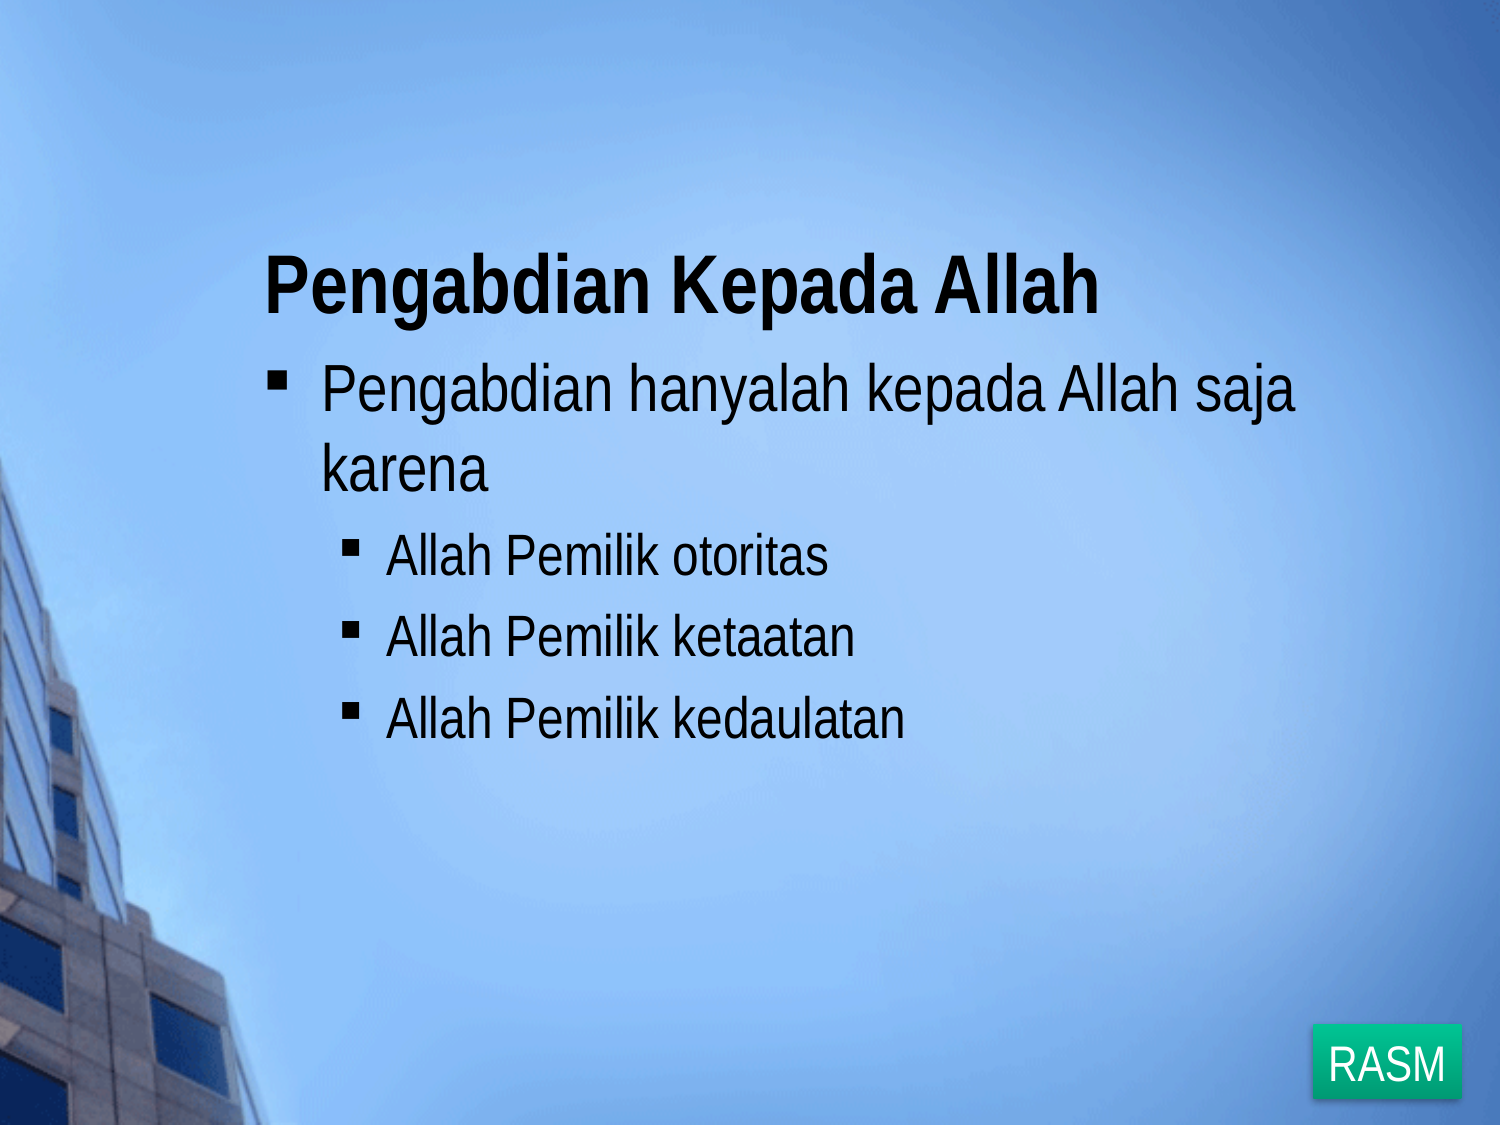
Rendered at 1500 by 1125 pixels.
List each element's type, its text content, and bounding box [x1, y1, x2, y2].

text_box RASM [1313, 1024, 1462, 1099]
title Pengabdian Kepada Allah [249, 112, 1413, 337]
picture [0, 0, 1500, 1125]
list Pengabdian hanyalah kepada Allah saja karena Allah Pemilik otoritas Allah Pemilik ketaatan Allah Pemilik kedaulatan [249, 337, 1413, 913]
